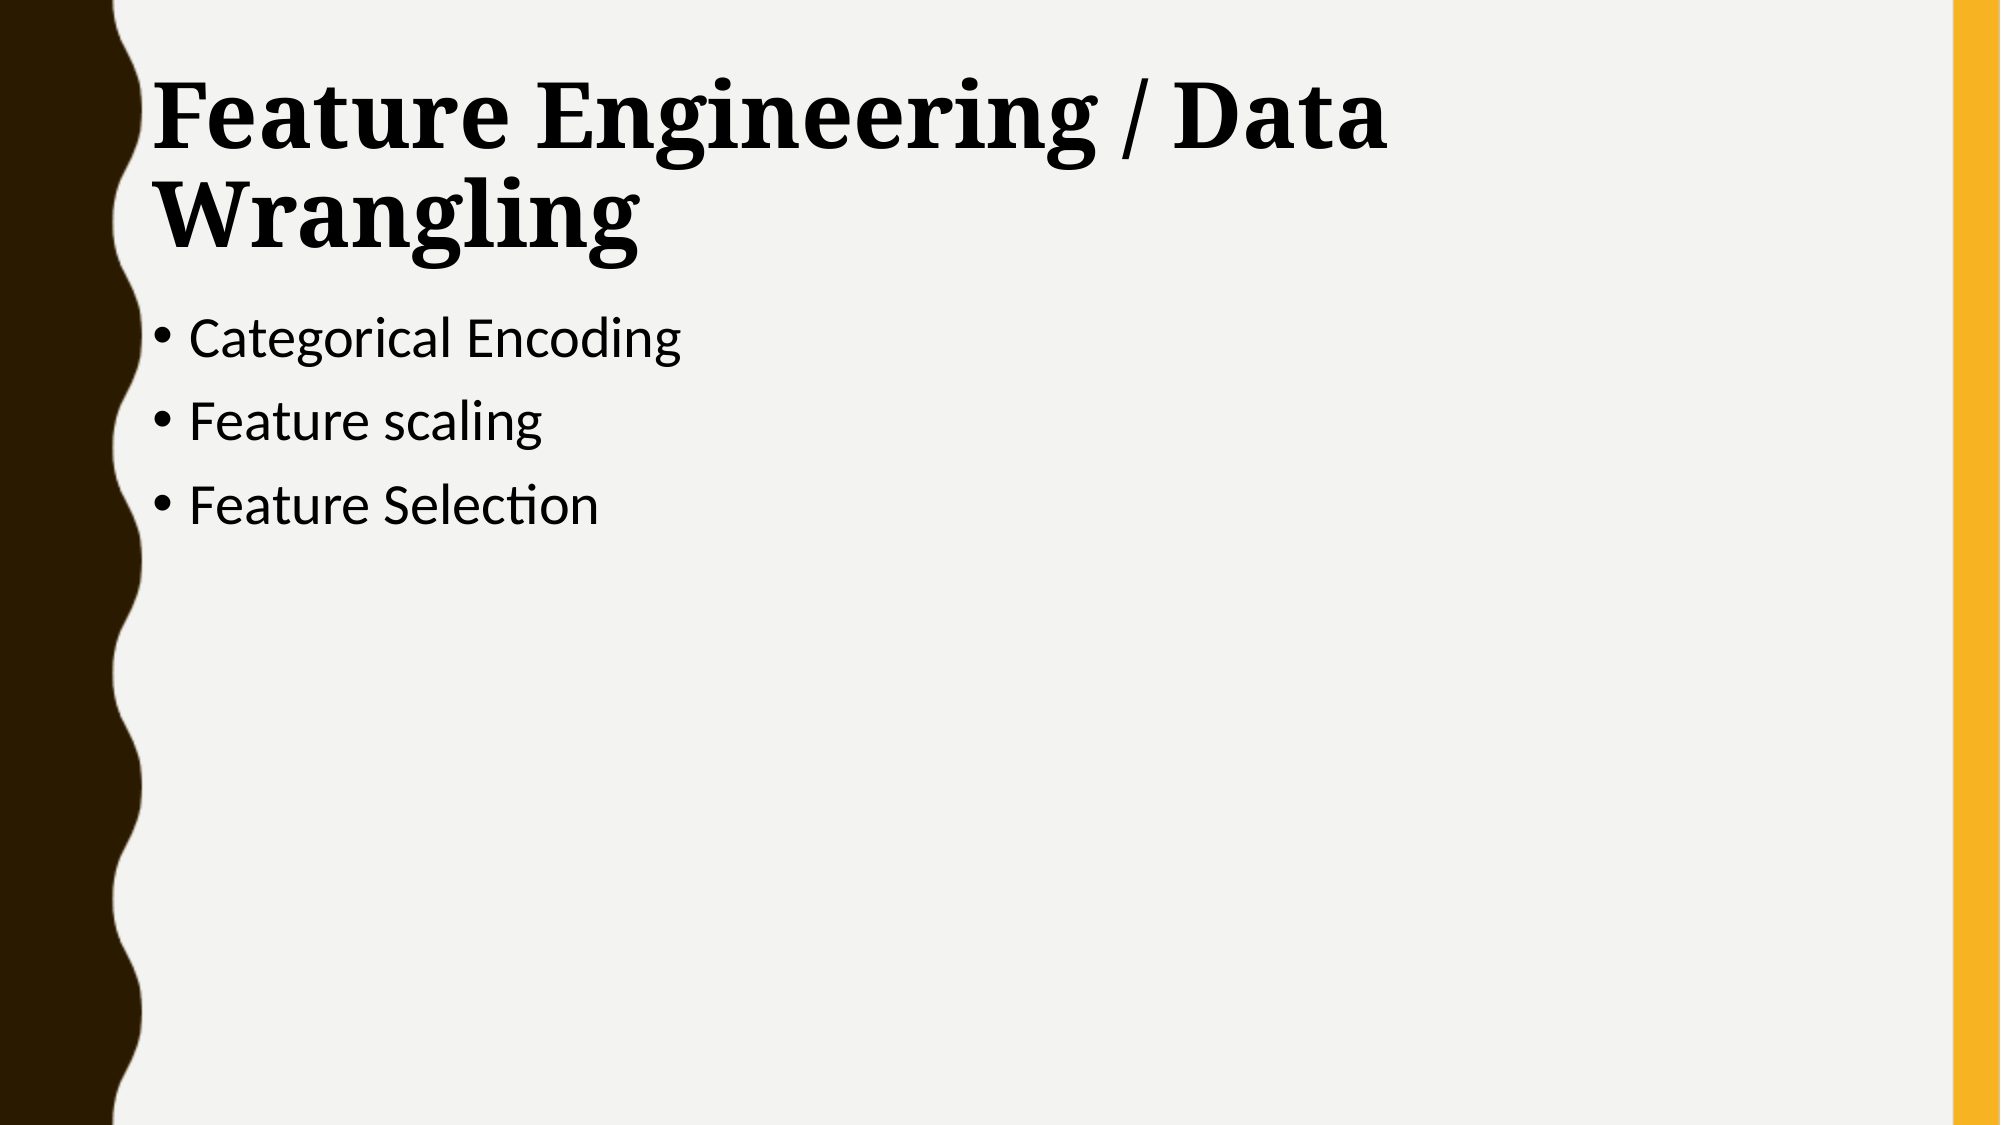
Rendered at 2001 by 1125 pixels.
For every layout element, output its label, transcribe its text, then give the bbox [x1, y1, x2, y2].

picture [0, 0, 2001, 1125]
list Categorical Encoding Feature scaling Feature Selection [137, 299, 1863, 1014]
title Feature Engineering / Data Wrangling [137, 59, 1863, 278]
